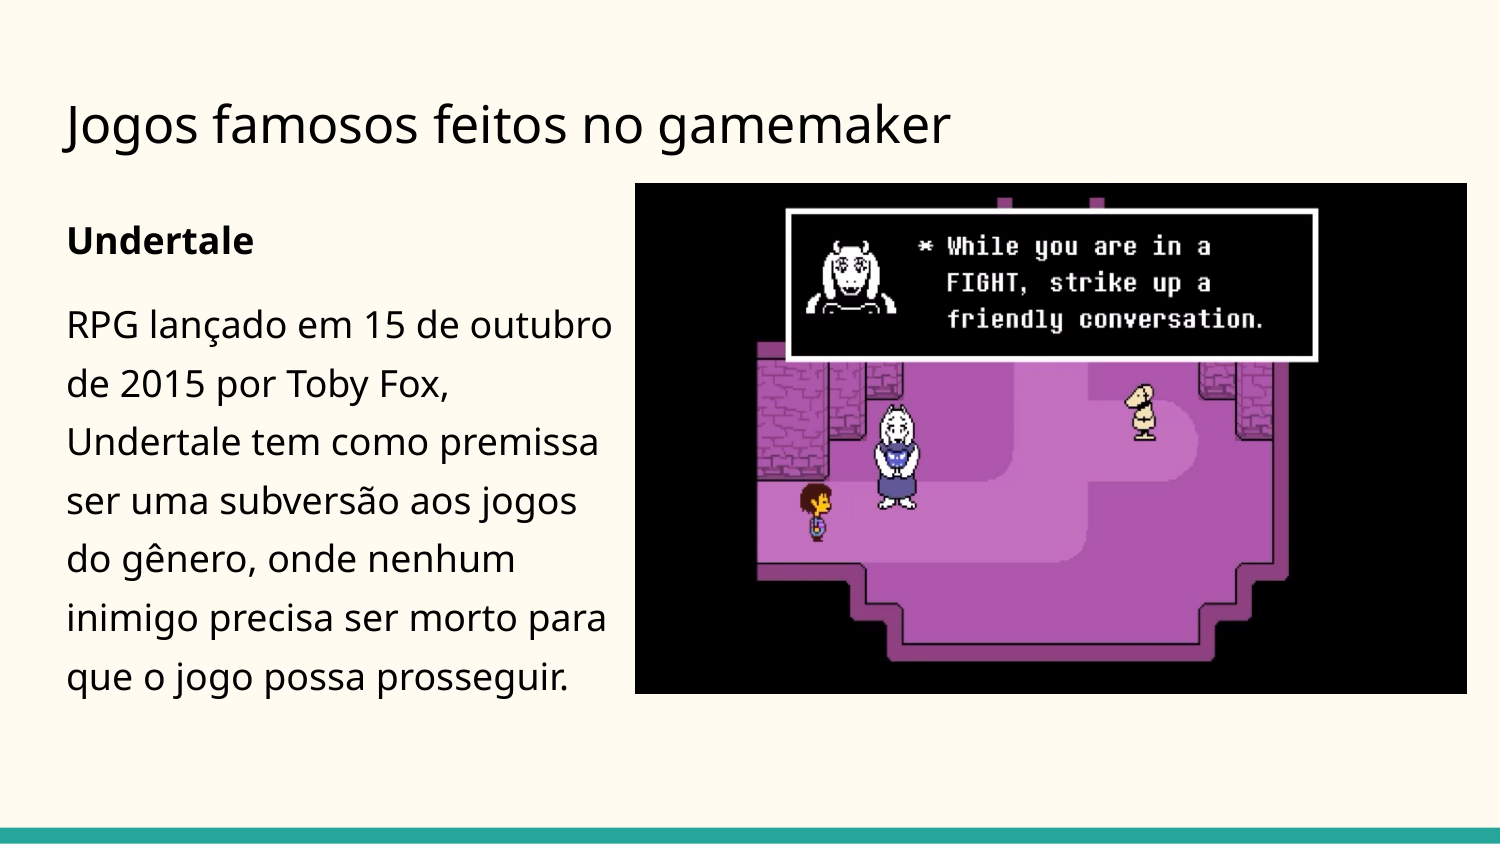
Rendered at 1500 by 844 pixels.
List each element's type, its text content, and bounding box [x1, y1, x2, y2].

picture [635, 182, 1467, 694]
title Jogos famosos feitos no gamemaker [51, 72, 1449, 174]
list Undertale RPG lançado em 15 de outubro de 2015 por Toby Fox, Undertale tem como premissa ser uma subversão aos jogos do gênero, onde nenhum inimigo precisa ser morto para que o jogo possa prosseguir. [51, 192, 636, 750]
